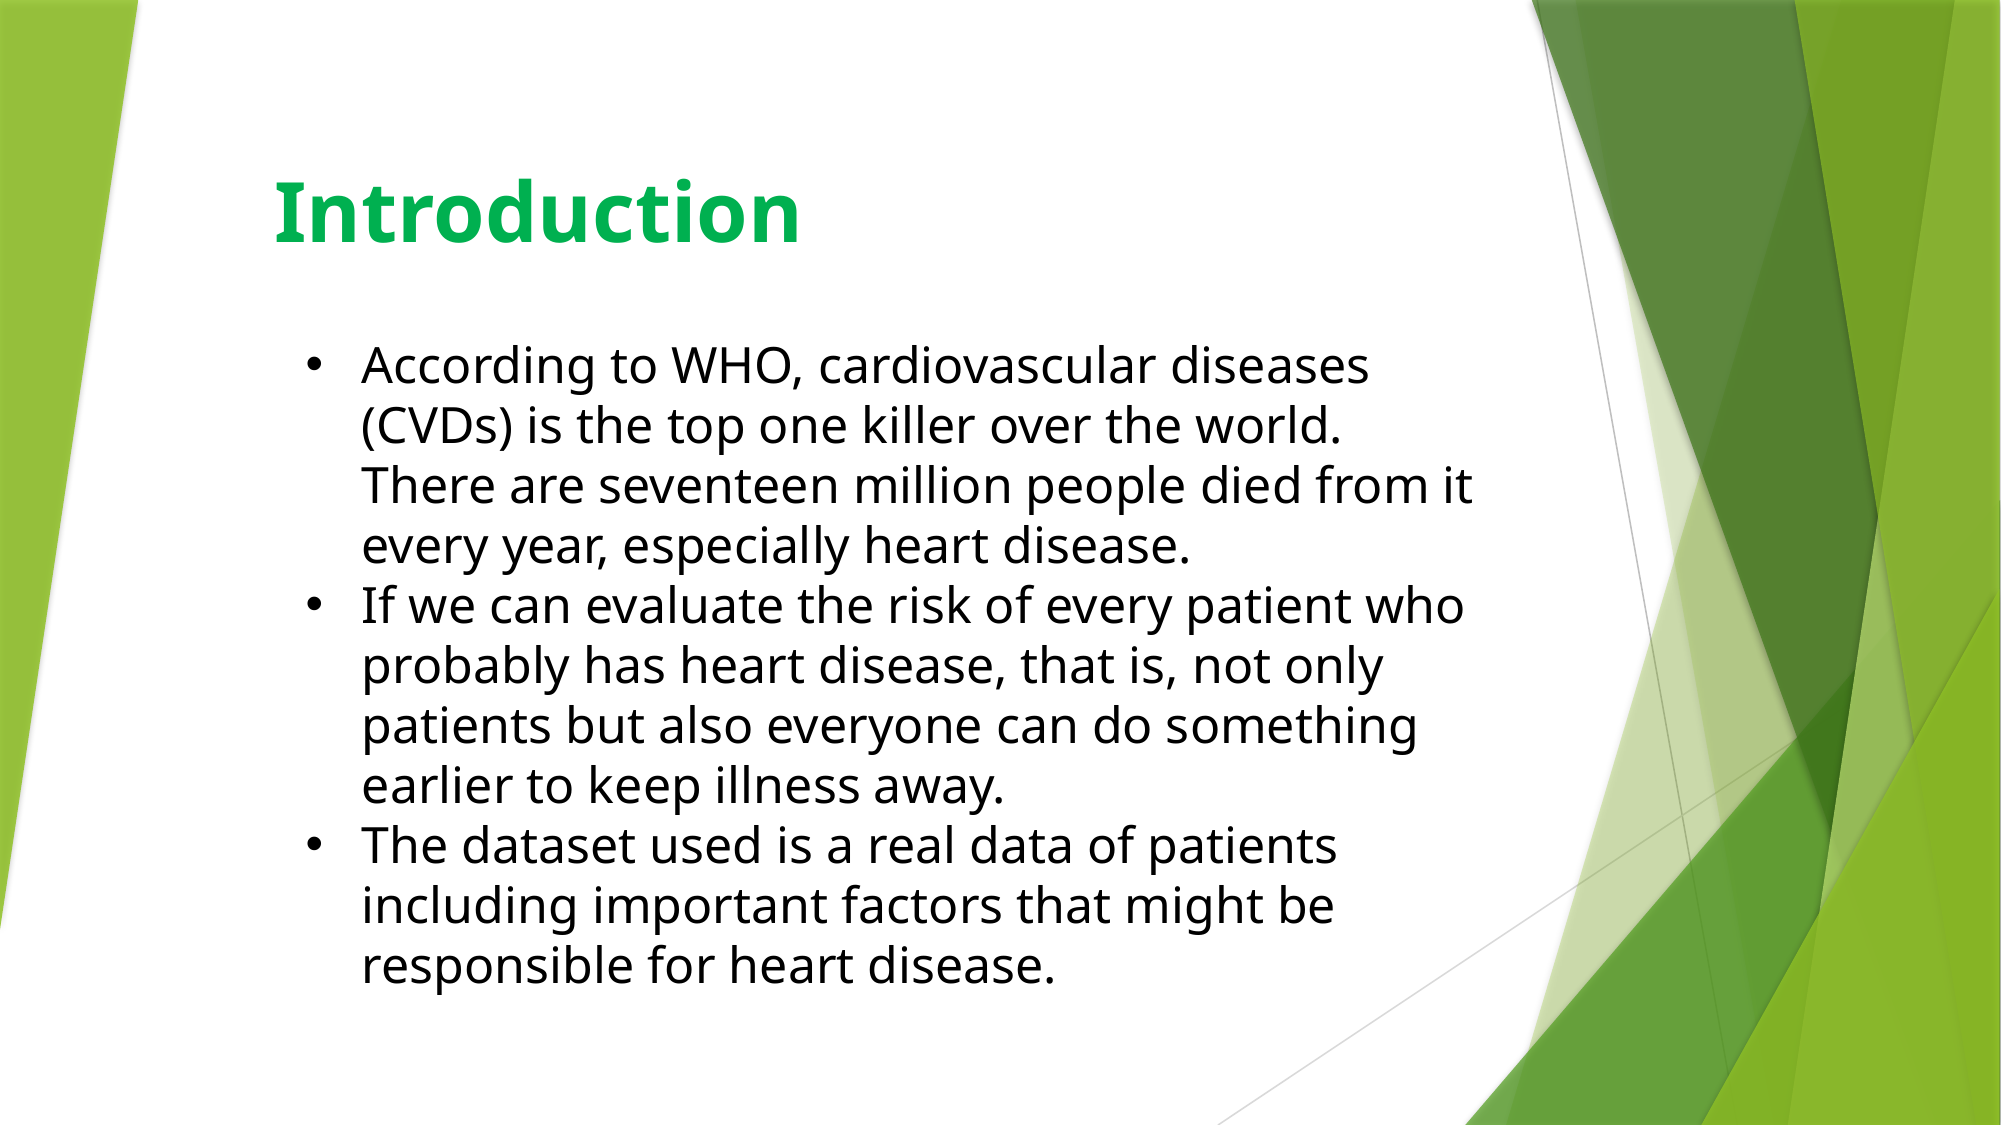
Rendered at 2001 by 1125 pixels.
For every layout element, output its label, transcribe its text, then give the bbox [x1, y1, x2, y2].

text_box Introduction [259, 151, 819, 267]
text_box According to WHO, cardiovascular diseases (CVDs) is the top one killer over the world. There are seventeen million people died from it every year, especially heart disease. If we can evaluate the risk of every patient who probably has heart disease, that is, not only patients but also everyone can do something earlier to keep illness away. The dataset used is a real data of patients including important factors that might be responsible for heart disease. [290, 325, 1502, 1001]
